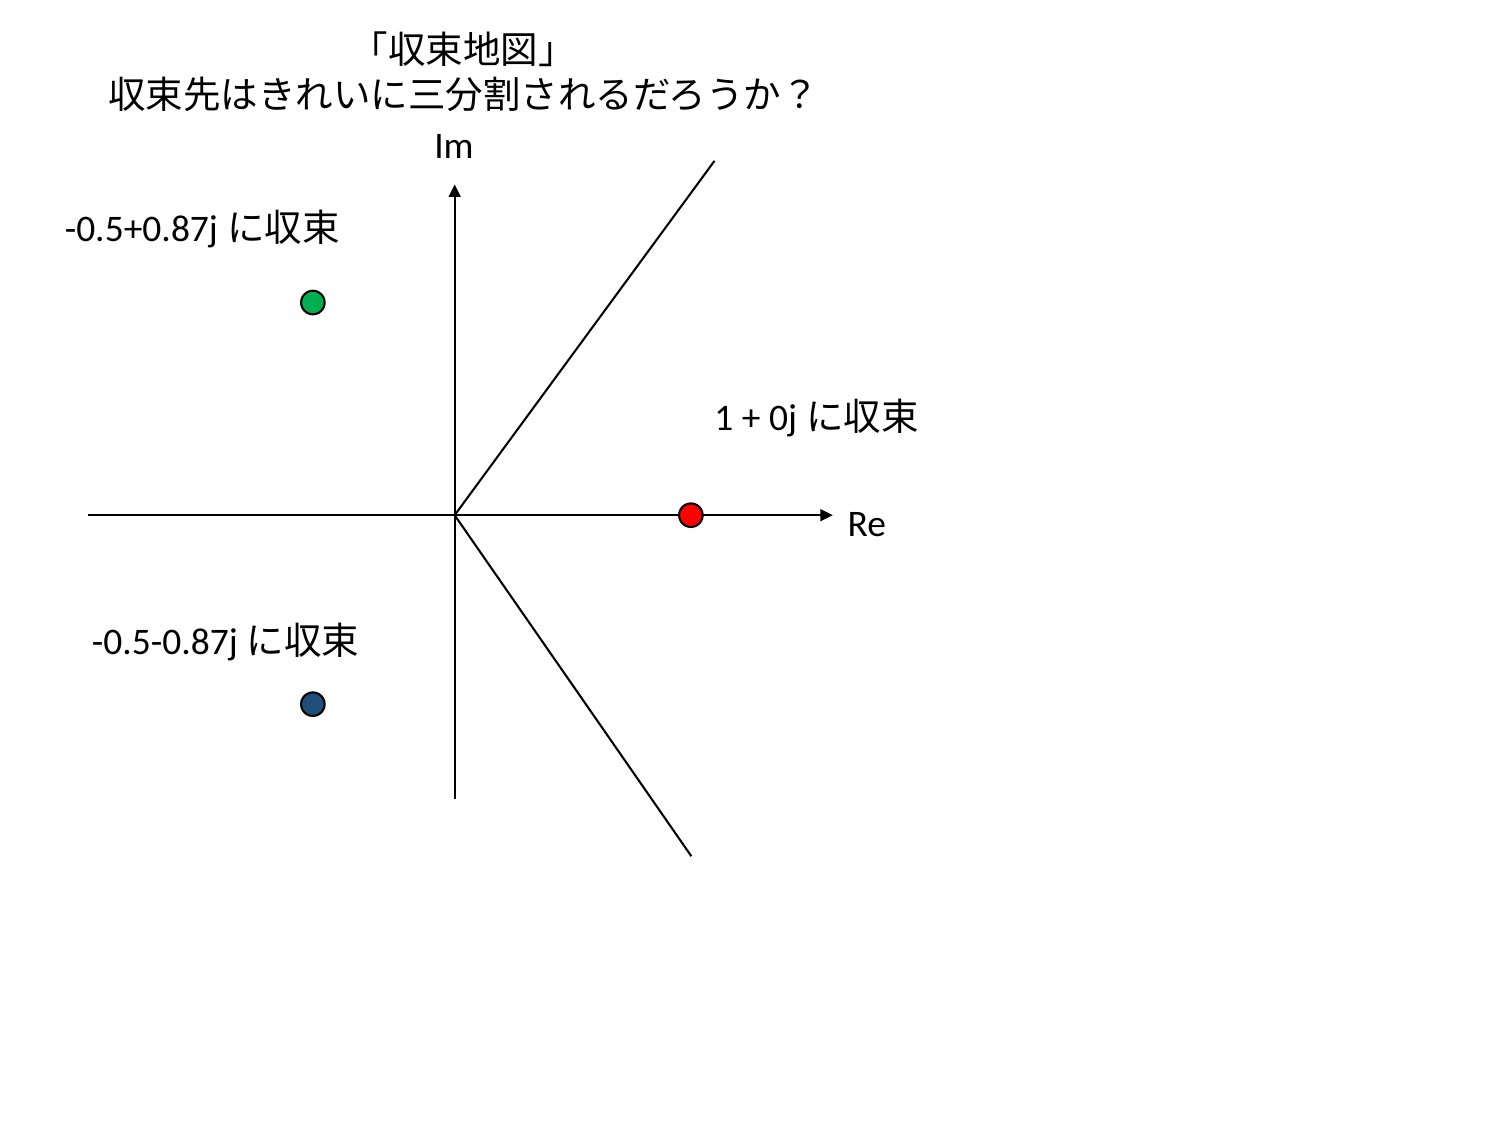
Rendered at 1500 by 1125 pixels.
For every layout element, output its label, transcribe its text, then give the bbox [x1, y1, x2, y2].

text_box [454, 160, 715, 516]
text_box Re [833, 491, 902, 552]
text_box [692, 516, 704, 528]
text_box 「収束地図」 収束先はきれいに三分割されるだろうか？ [93, 19, 834, 124]
text_box 1 + 0jに収束 [715, 385, 934, 445]
text_box Im [419, 124, 489, 174]
text_box [300, 289, 326, 316]
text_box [454, 515, 692, 857]
text_box -0.5-0.87jに収束 [77, 609, 375, 670]
text_box [300, 691, 326, 718]
text_box -0.5+0.87jに収束 [50, 196, 355, 256]
